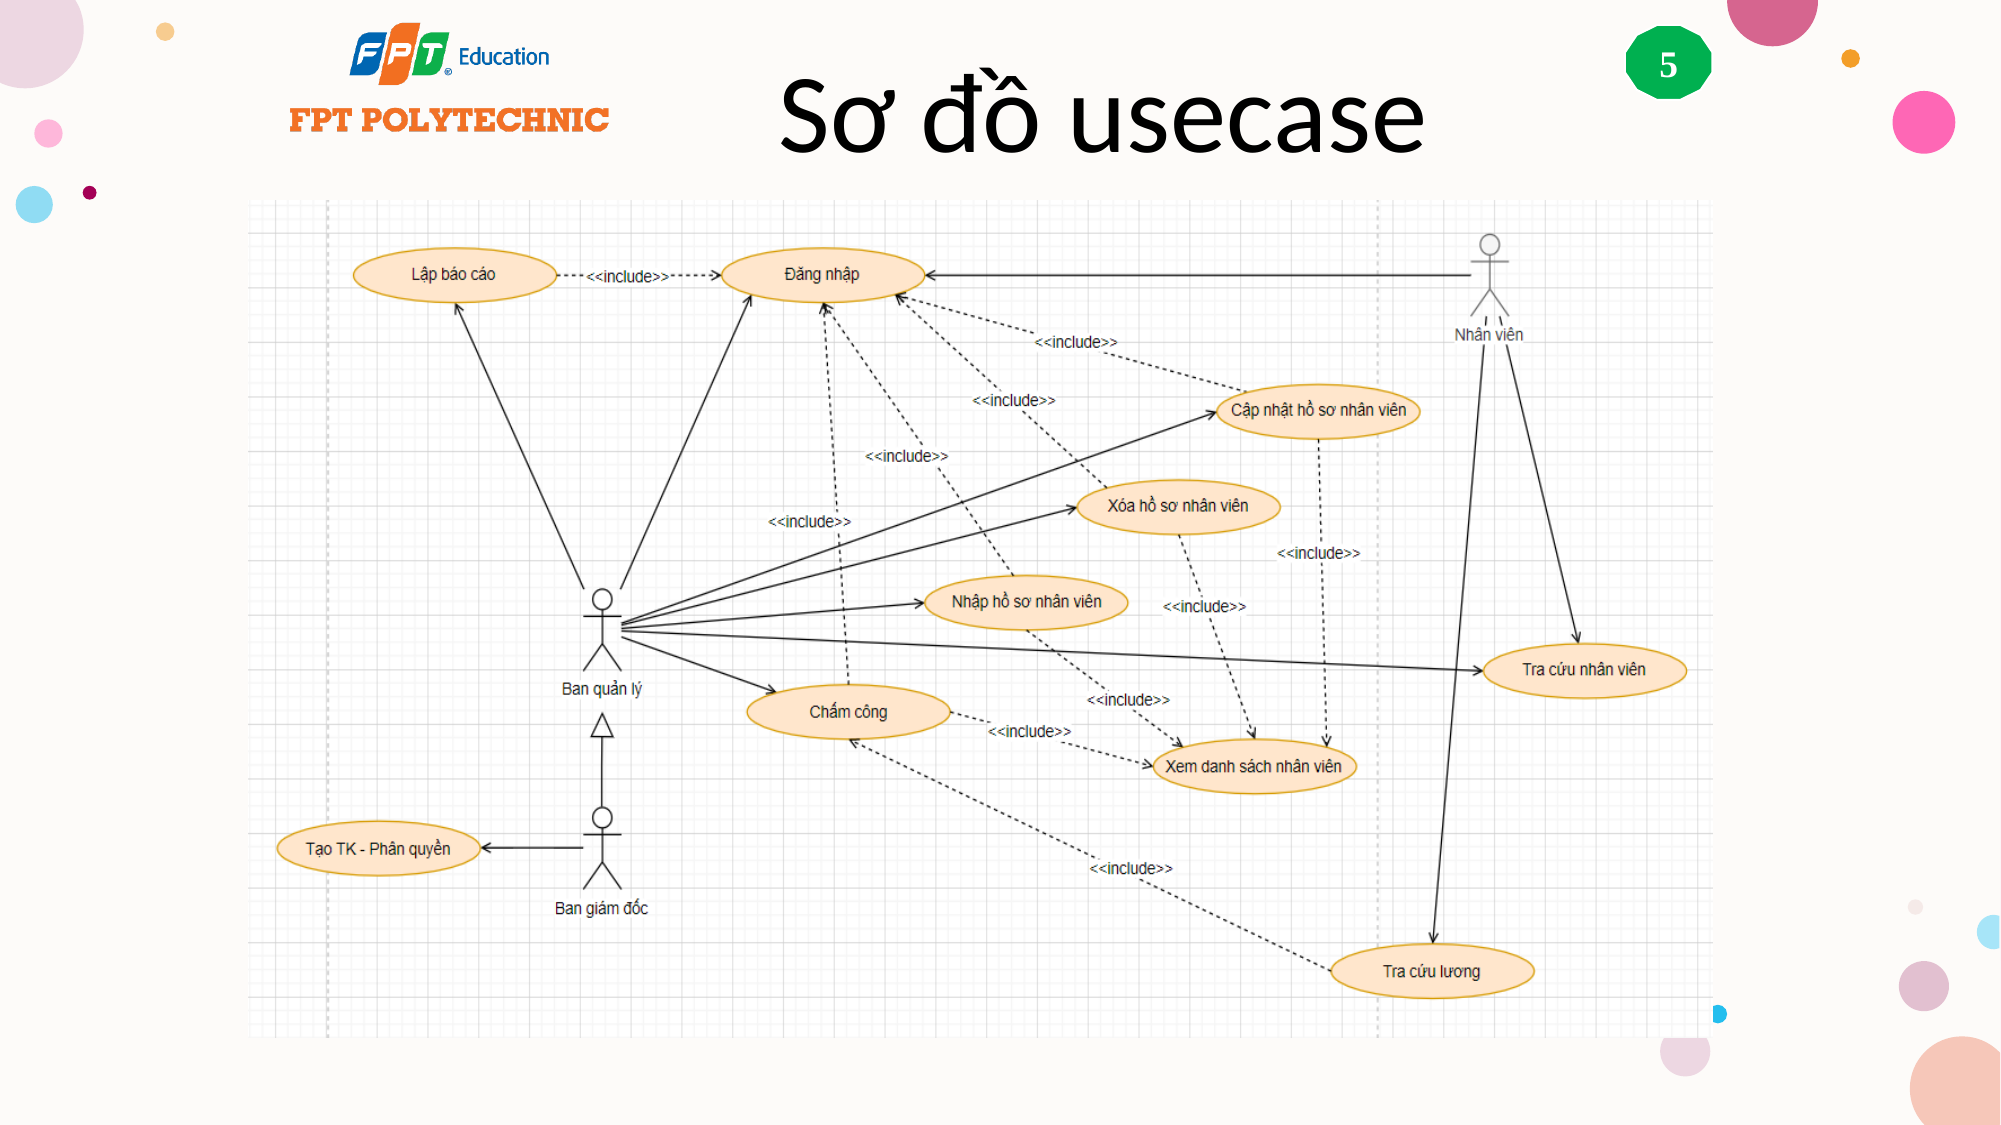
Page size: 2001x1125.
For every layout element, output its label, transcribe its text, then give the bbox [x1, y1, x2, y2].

text_box Sơ đồ usecase [763, 32, 1443, 183]
text_box 5 [1624, 32, 1713, 92]
text_box [1640, 23, 1698, 32]
text_box [1638, 92, 1699, 101]
picture [248, 200, 1713, 1038]
picture [278, 12, 620, 142]
